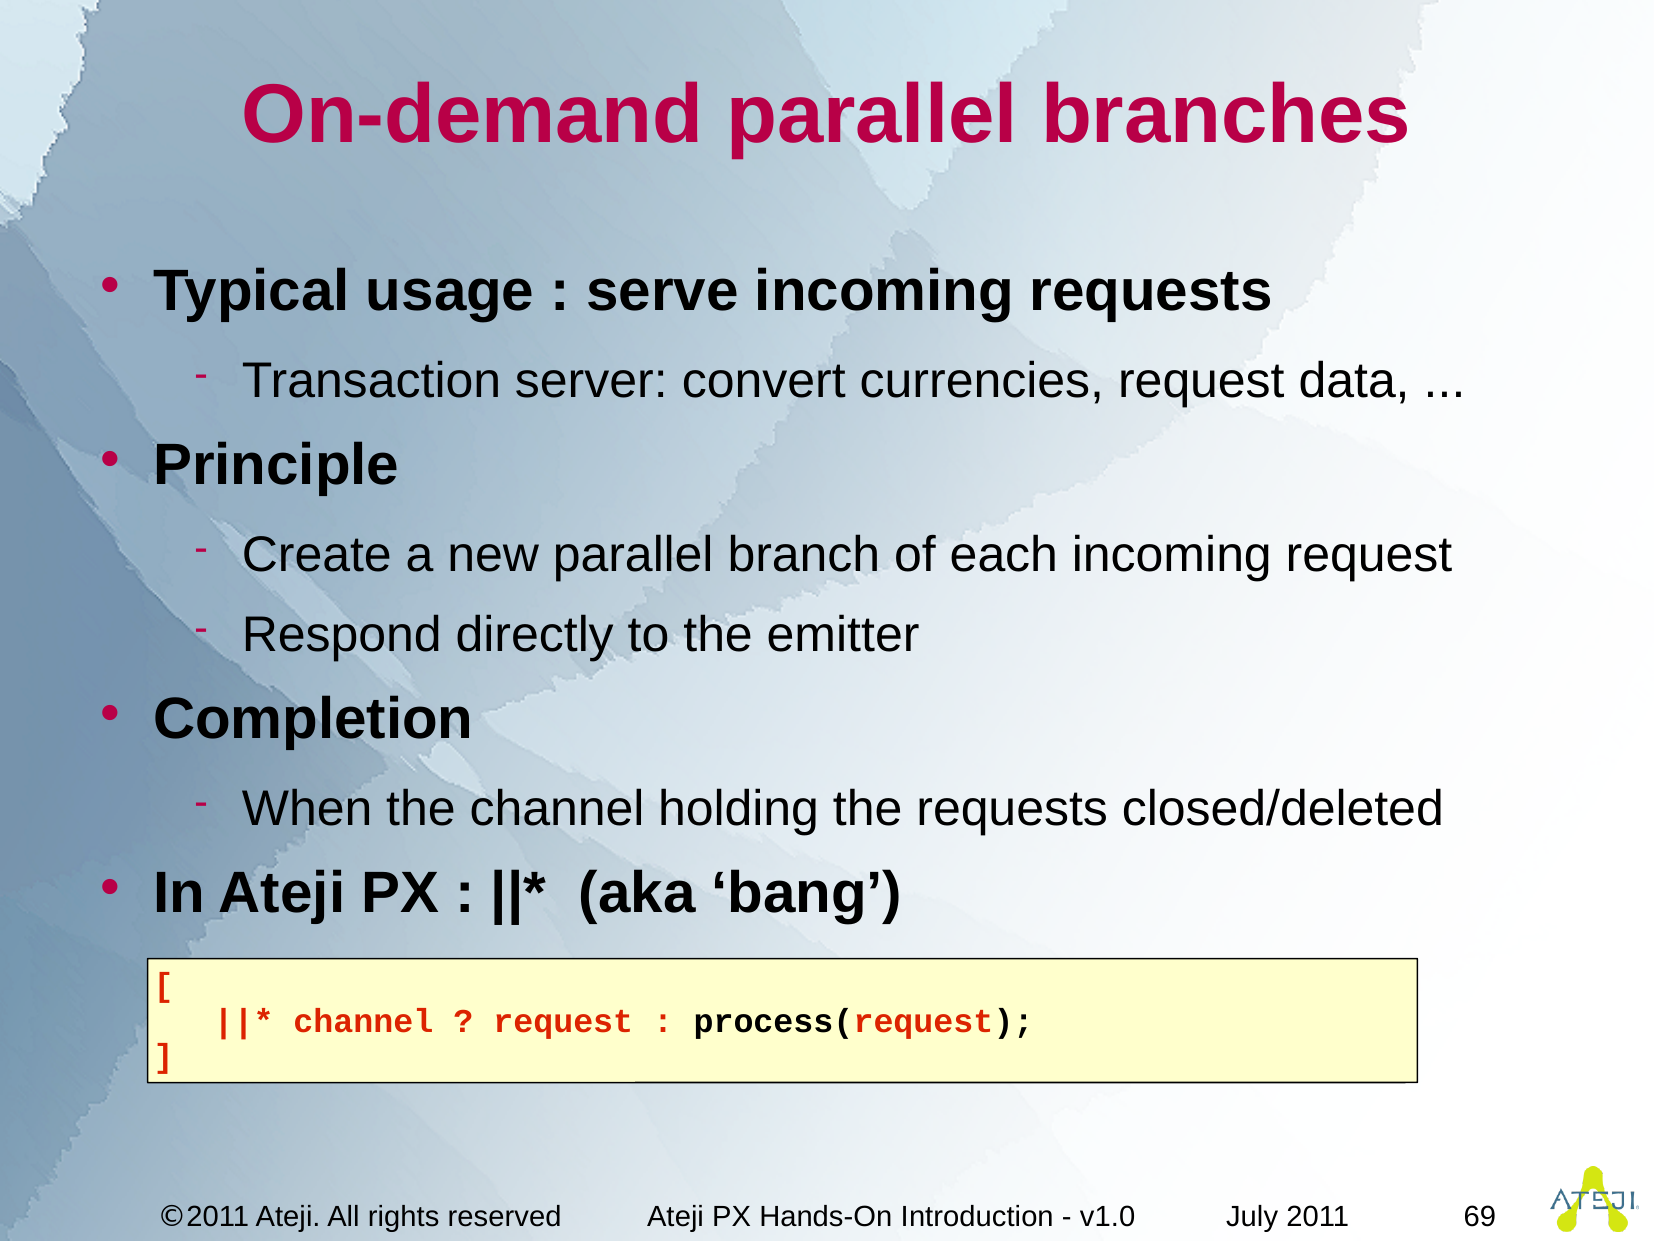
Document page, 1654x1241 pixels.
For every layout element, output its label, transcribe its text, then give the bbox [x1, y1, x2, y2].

list Typical usage : serve incoming requests Transaction server: convert currencies, request data, ... Principle Create a new parallel branch of each incoming request Respond directly to the emitter Completion When the channel holding the requests closed/deleted In Ateji PX : ||* (aka ‘bang’) [82, 254, 1628, 1158]
text_box [ ||* channel ? request : process(request); ] [147, 958, 1418, 1083]
picture [0, 0, 1654, 1241]
title On-demand parallel branches [82, 15, 1571, 208]
